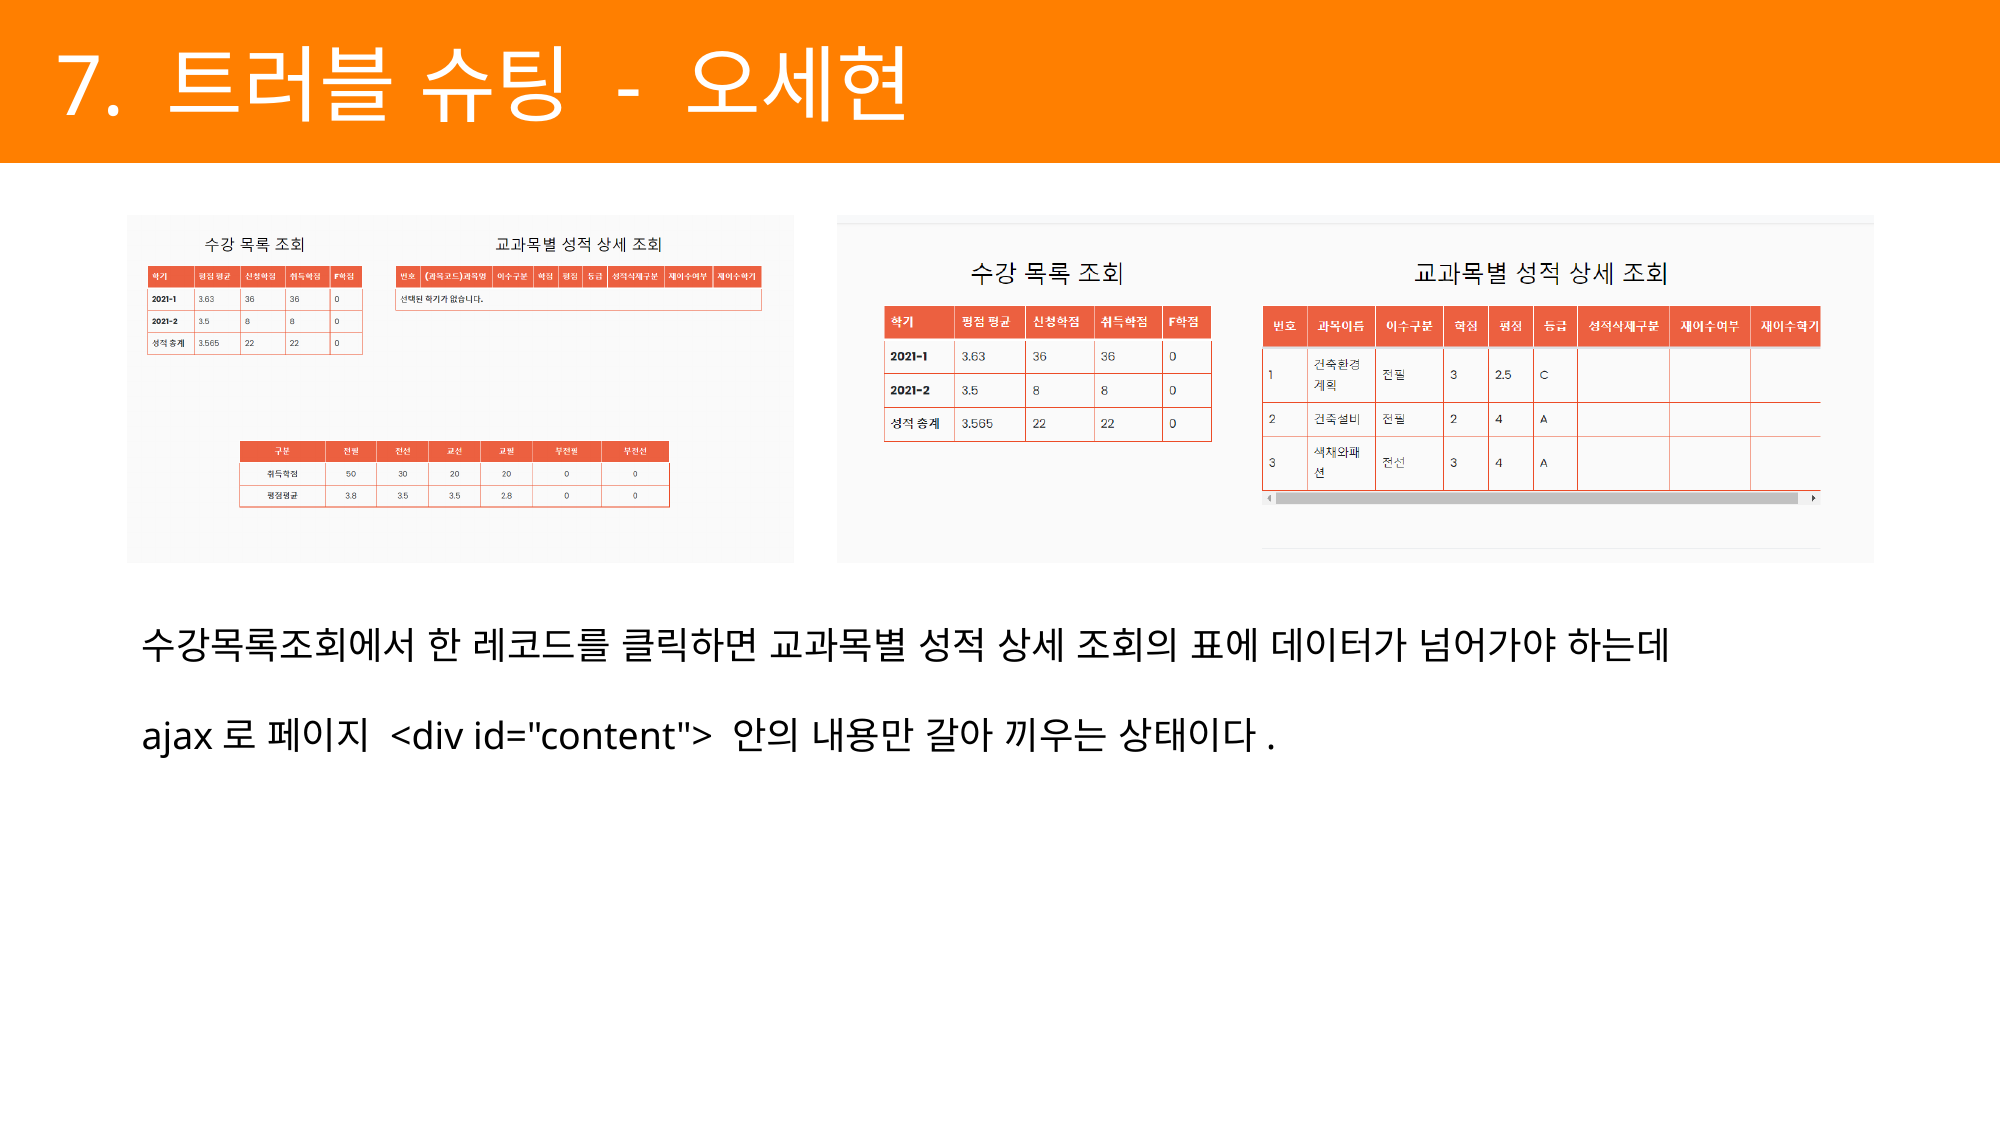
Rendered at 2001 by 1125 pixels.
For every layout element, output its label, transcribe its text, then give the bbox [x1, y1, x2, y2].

text_box 수강목록조회에서 한 레코드를 클릭하면 교과목별 성적 상세 조회의 표에 데이터가 넘어가야 하는데 ajax로 페이지 <div id="content"> 안의 내용만 갈아 끼우는 상태이다. [126, 614, 1874, 765]
picture [837, 215, 1874, 563]
text_box [0, 0, 2000, 164]
text_box 7. 트러블 슈팅 - 오세현 [40, 25, 1349, 140]
picture [126, 215, 794, 563]
